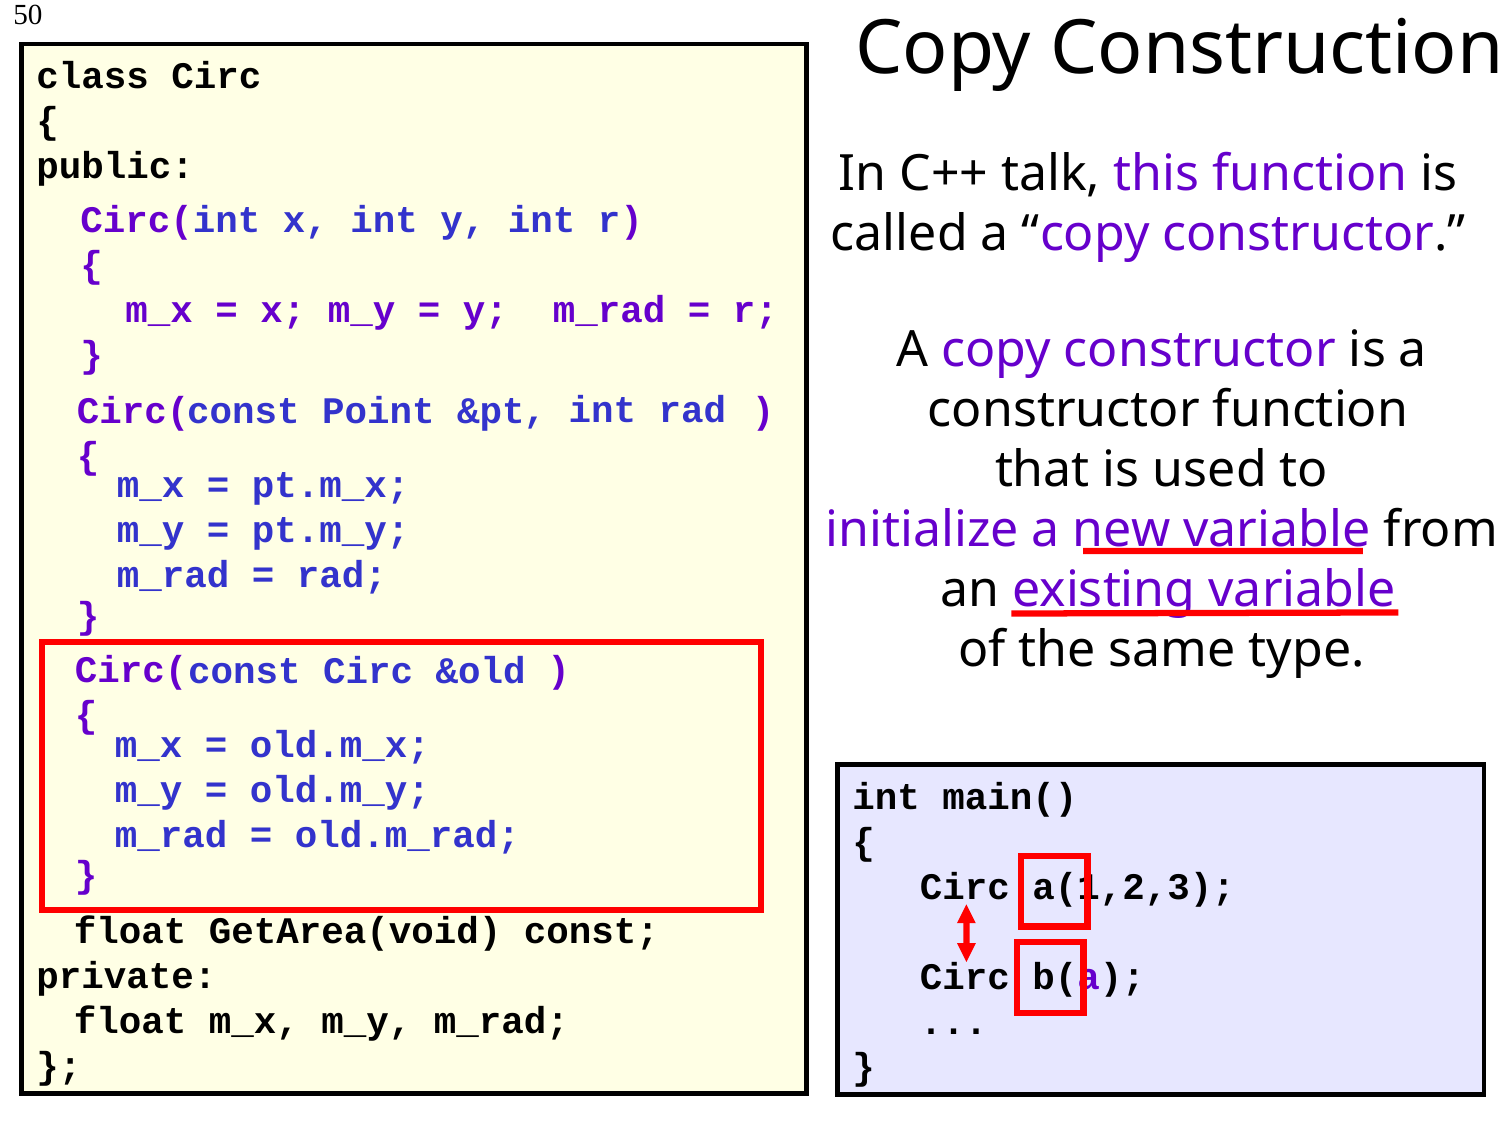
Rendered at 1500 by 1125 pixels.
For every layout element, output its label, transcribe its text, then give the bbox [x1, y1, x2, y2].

text_box In C++ talk, this function is called a “copy constructor.” [894, 132, 1500, 268]
text_box [1017, 942, 1084, 1013]
slide_number 50 [0, 0, 58, 63]
title Copy Construction [784, 0, 1500, 132]
text_box [960, 904, 973, 962]
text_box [21, 43, 890, 1101]
text_box A copy constructor is a constructor function that is used to initialize a new variable from an existing variable of the same type. [894, 309, 1500, 684]
text_box [1021, 856, 1088, 927]
text_box int main() { Circ a(1,2,3); Circ b(a); ... } [894, 764, 1485, 1095]
